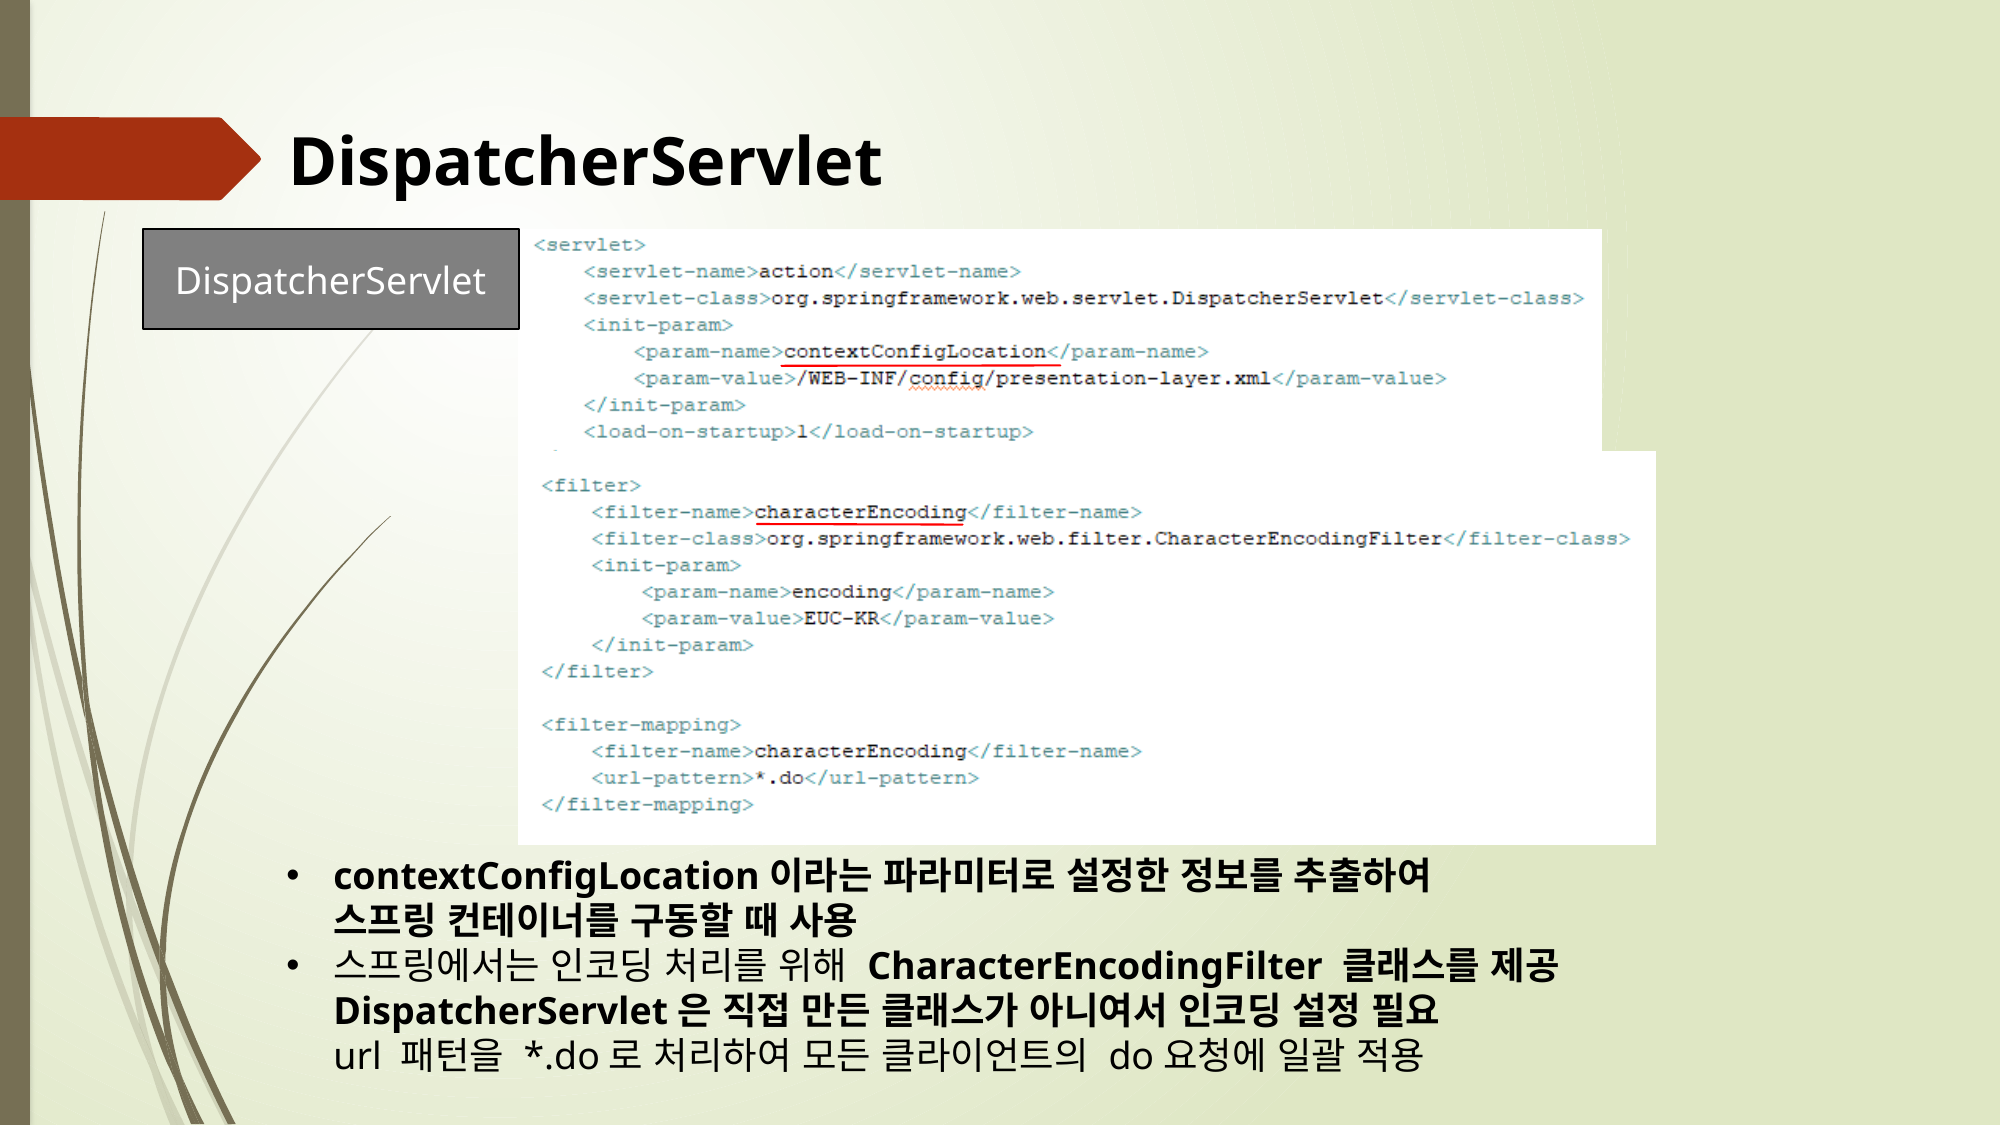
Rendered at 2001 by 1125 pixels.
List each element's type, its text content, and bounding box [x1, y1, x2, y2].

picture [518, 228, 1656, 846]
text_box DispatcherServlet [142, 228, 518, 330]
text_box contextConfigLocation이라는 파라미터로 설정한 정보를 추출하여 스프링 컨테이너를 구동할 때 사용 스프링에서는 인코딩 처리를 위해 CharacterEncodingFilter 클래스를 제공 DispatcherServlet은 직접 만든 클래스가 아니여서 인코딩 설정 필요 url 패턴을 *.do로 처리하여 모든 클라이언트의 do요청에 일괄 적용 [271, 844, 1850, 1125]
text_box DispatcherServlet [273, 111, 1544, 206]
